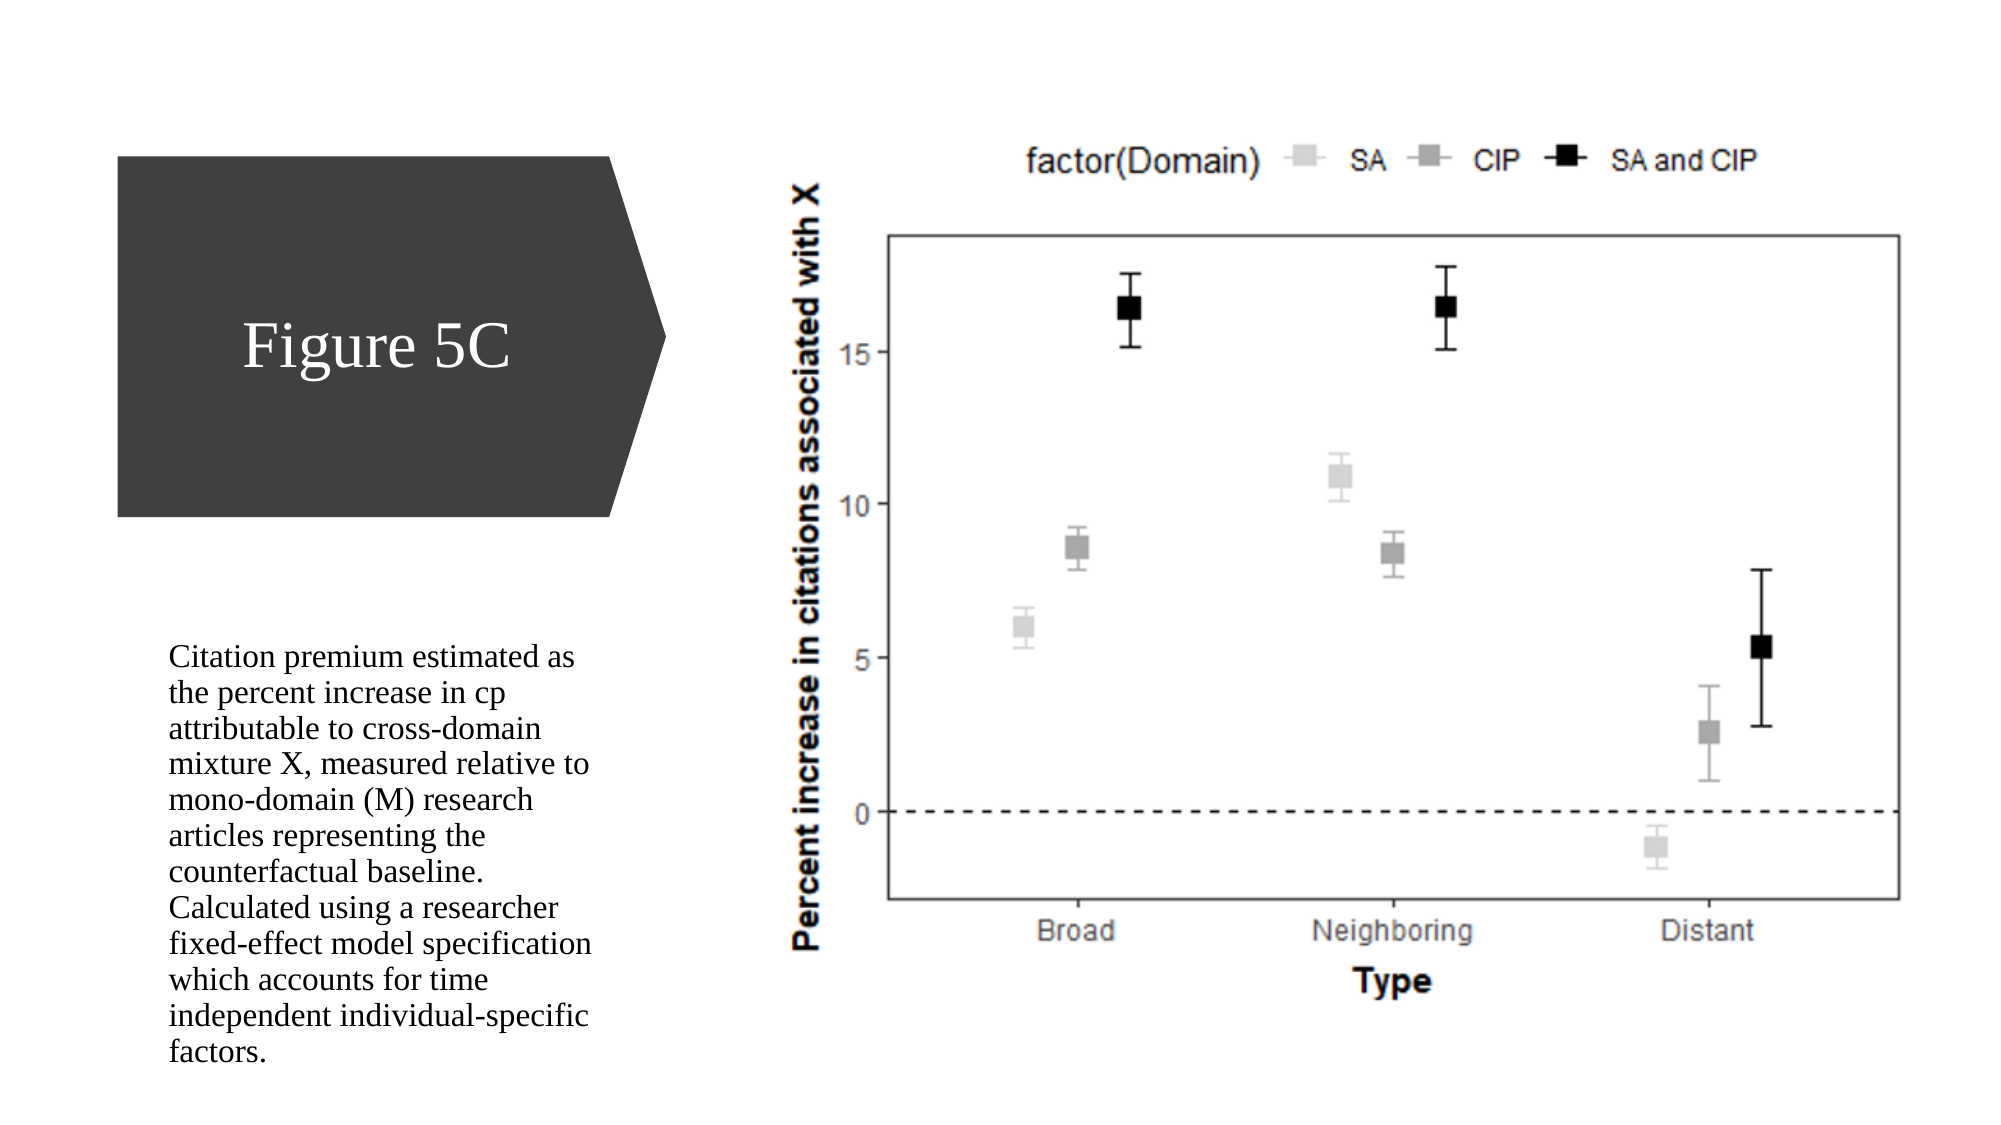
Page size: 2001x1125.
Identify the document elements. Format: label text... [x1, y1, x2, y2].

picture [755, 106, 1975, 1019]
text_box [116, 155, 668, 519]
list Citation premium estimated as the percent increase in cp attributable to cross-domain mixture X, measured relative to mono-domain (M) research articles representing the counterfactual baseline. Calculated using a researcher fixed-effect model specification which accounts for time independent individual-specific factors. [153, 570, 631, 982]
title Figure 5C [158, 197, 597, 495]
